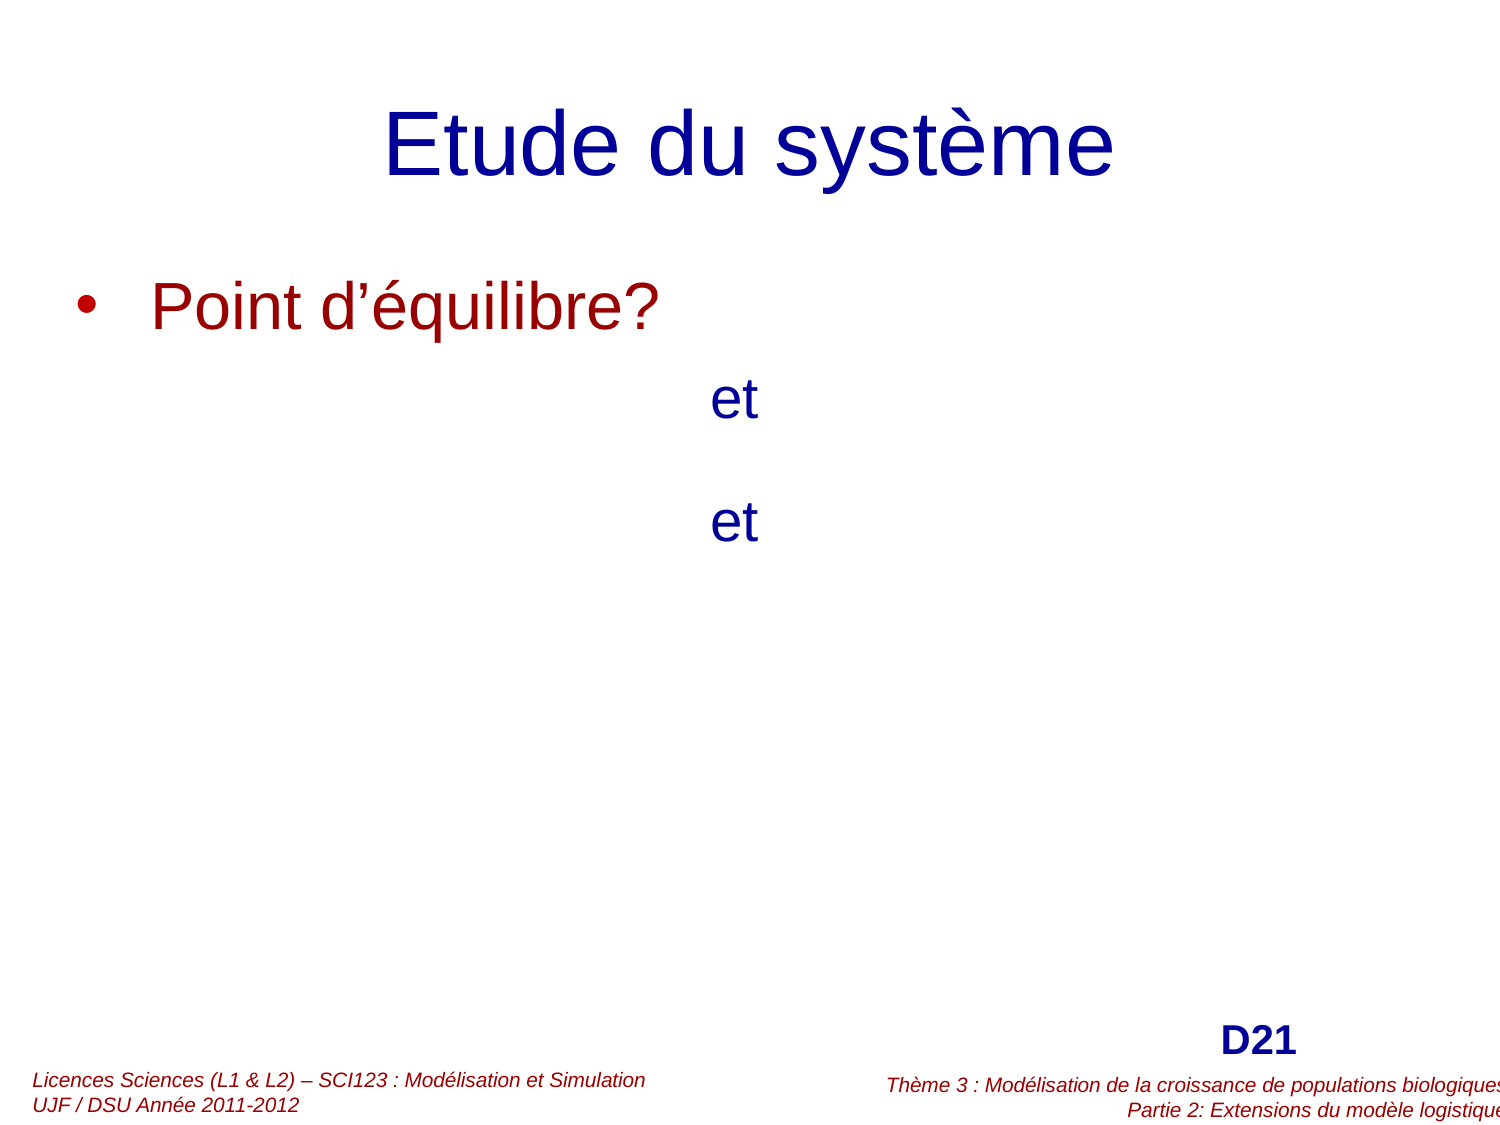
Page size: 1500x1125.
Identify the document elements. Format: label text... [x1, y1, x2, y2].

title Etude du système [75, 44, 1425, 233]
